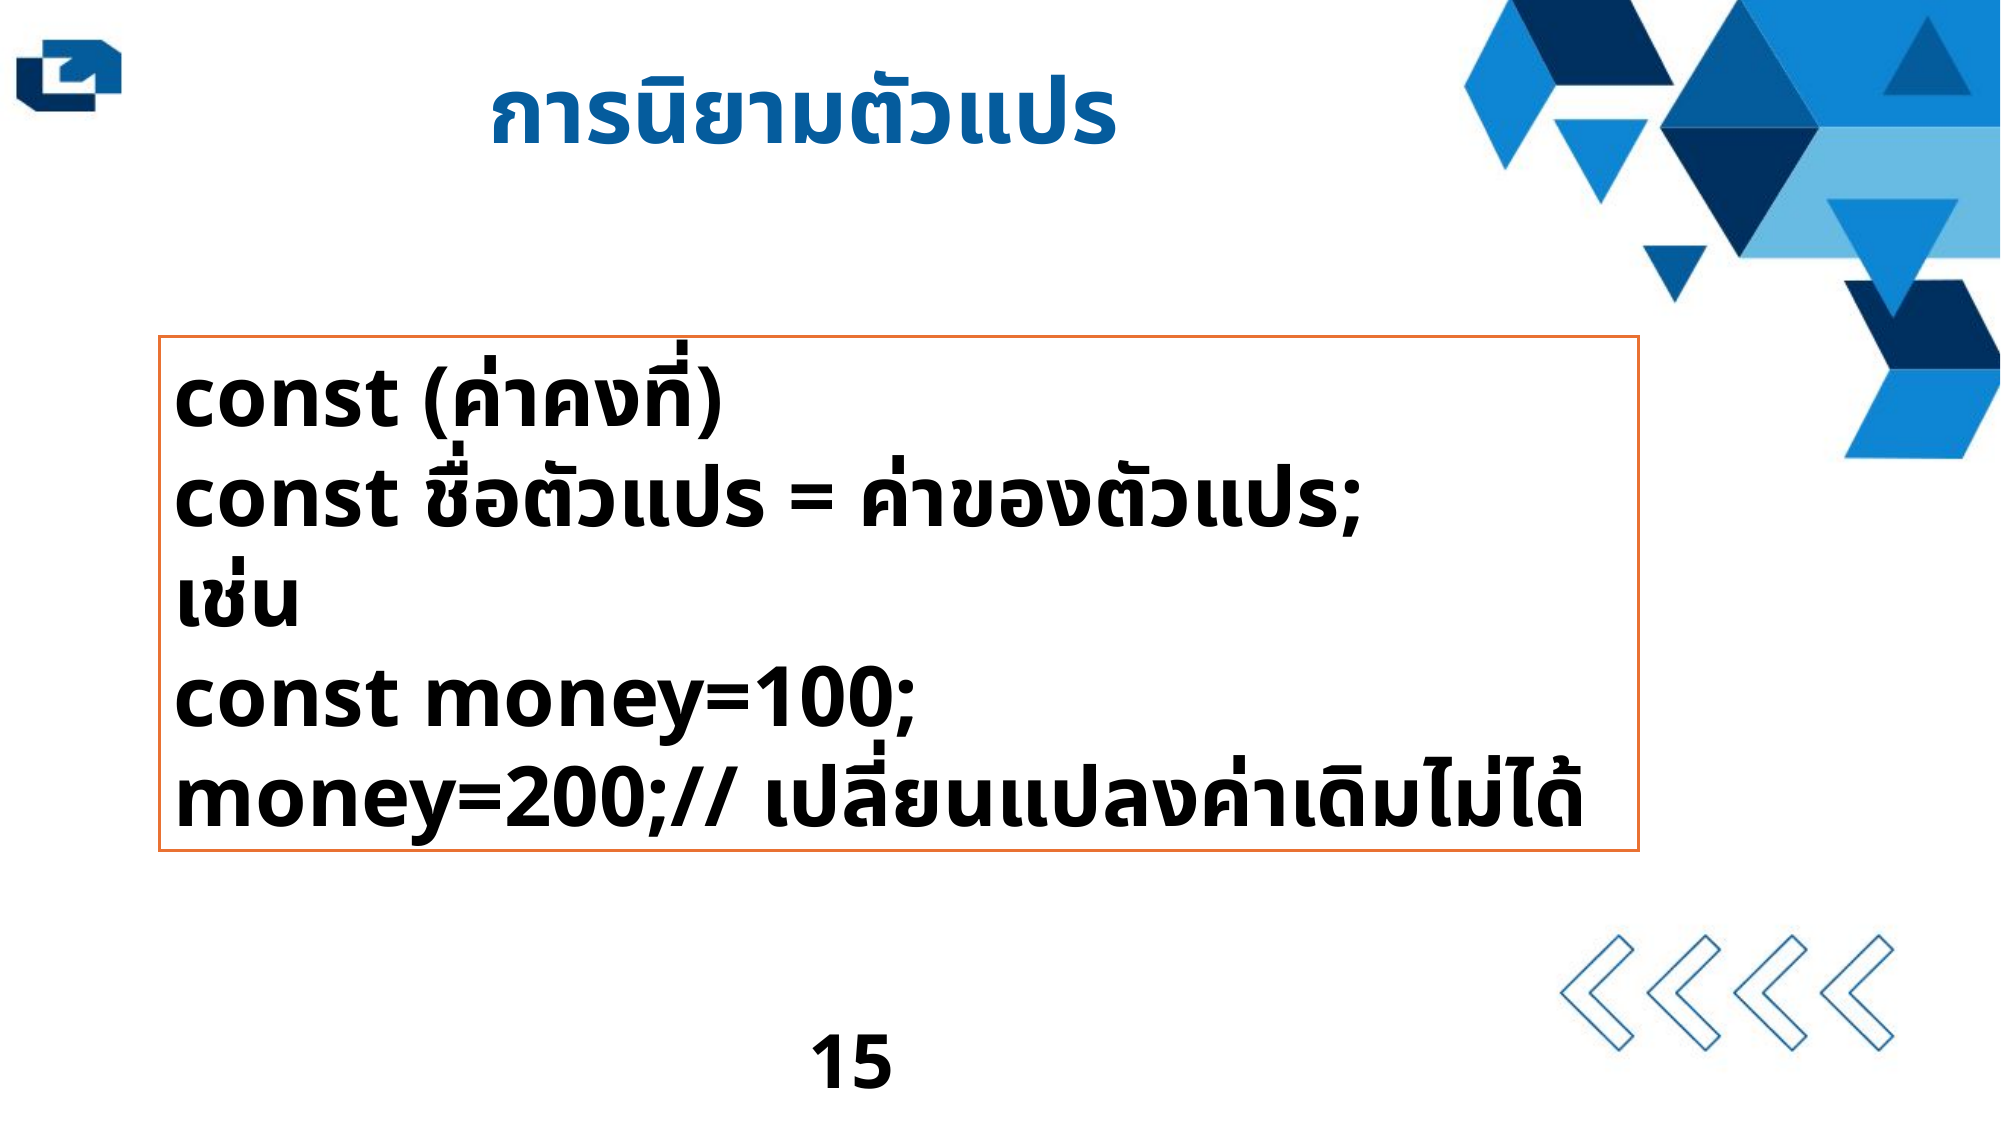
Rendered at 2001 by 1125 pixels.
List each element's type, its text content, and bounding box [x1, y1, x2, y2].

text_box const (ค่าคงที่) const ชื่อตัวแปร = ค่าของตัวแปร; เช่น const money=100; money=200;// เปลี่ยนแปลงค่าเดิมไม่ได้ [158, 335, 1640, 852]
picture [0, 0, 2001, 1125]
text_box การนิยามตัวแปร [168, 29, 1439, 162]
slide_number 15 [626, 1035, 1077, 1096]
